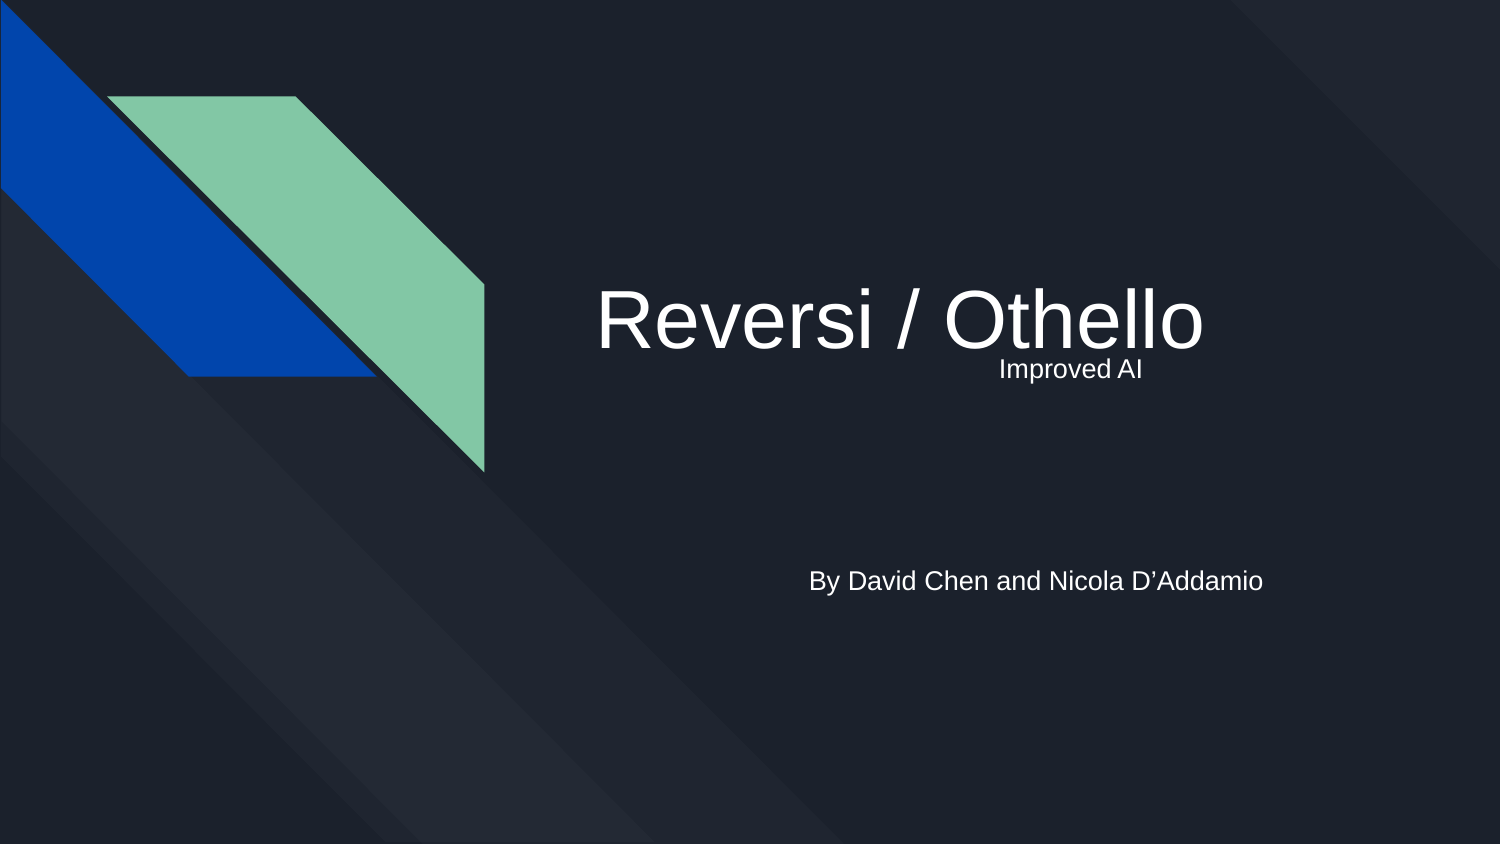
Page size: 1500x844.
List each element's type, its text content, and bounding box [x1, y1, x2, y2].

title Reversi / Othello [580, 258, 1404, 382]
subtitle By David Chen and Nicola D’Addamio [793, 550, 1363, 634]
subtitle Improved AI [983, 338, 1206, 422]
